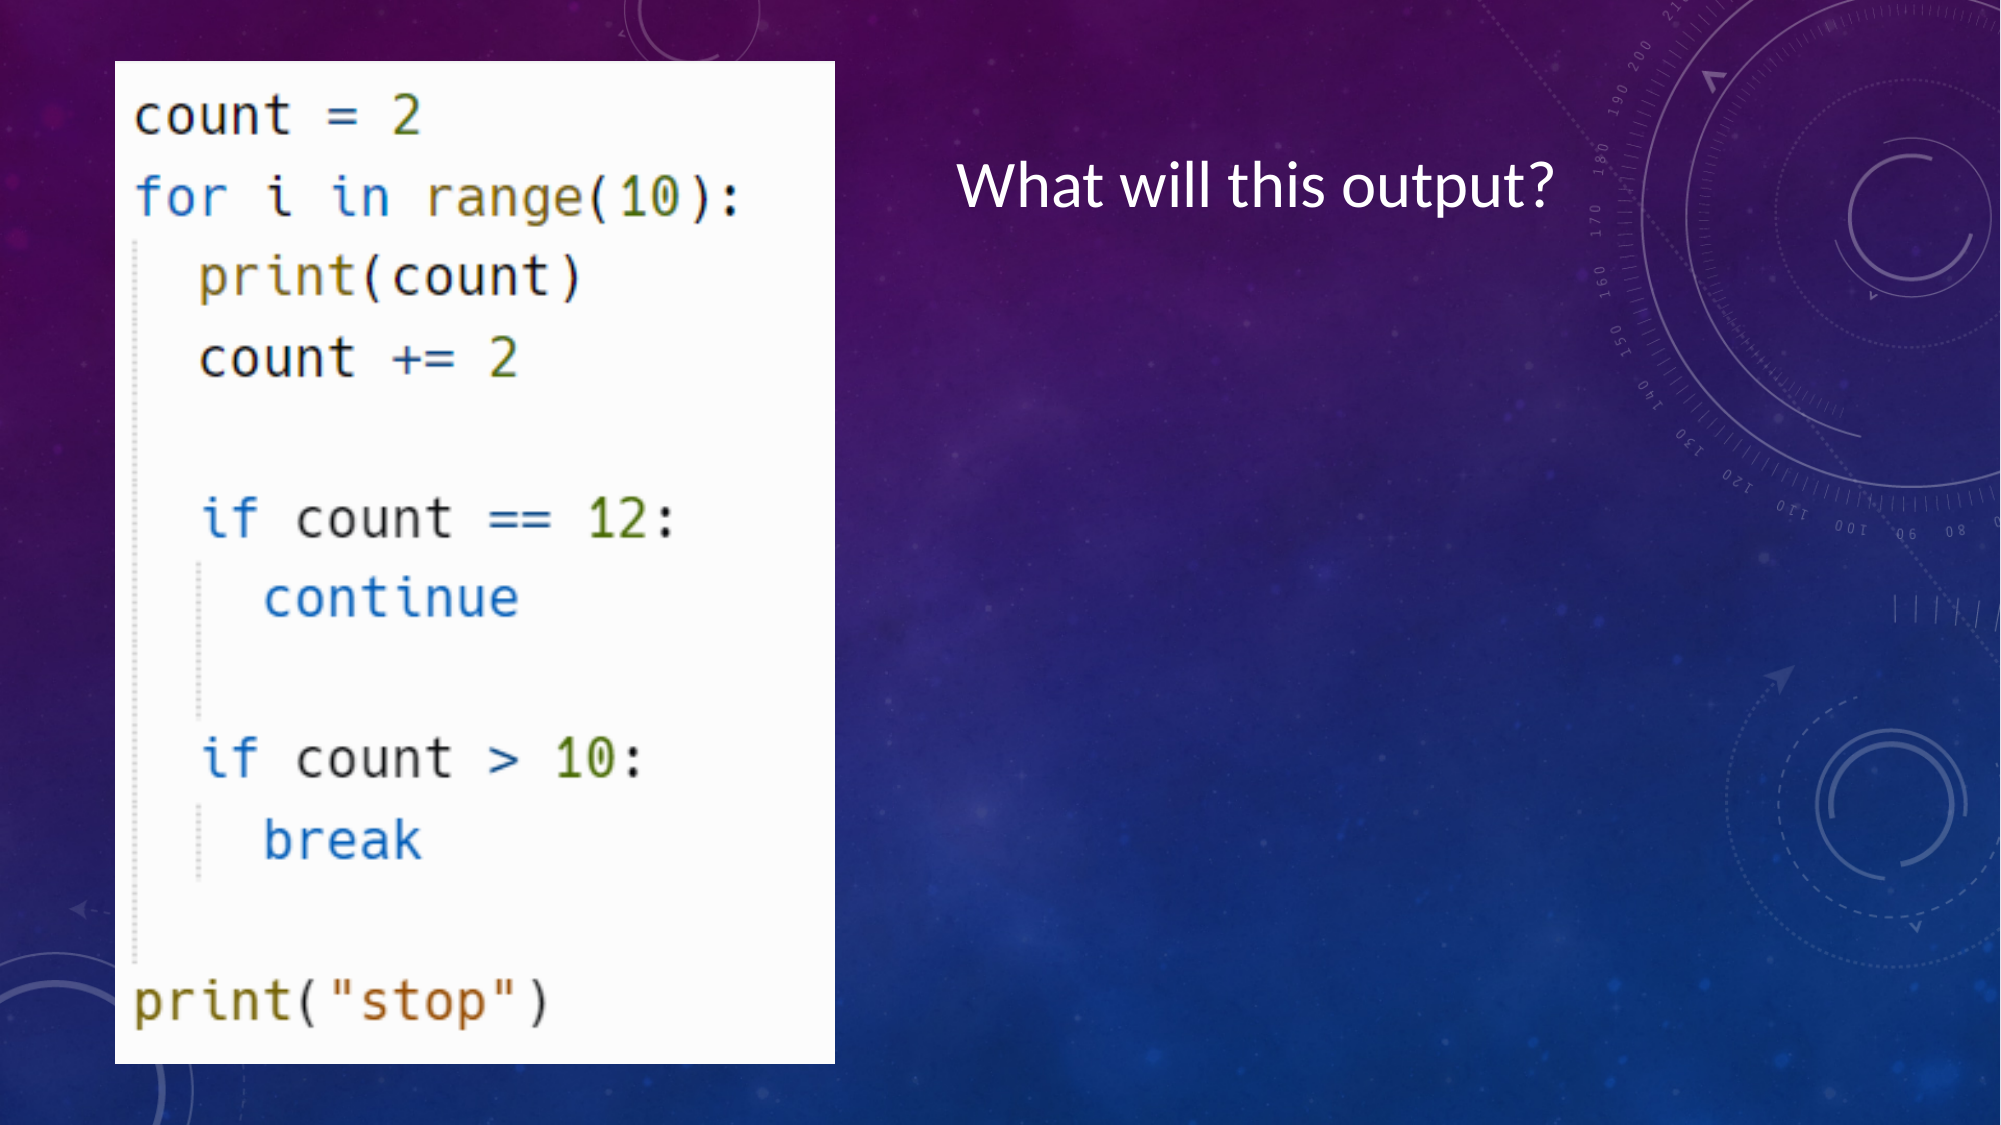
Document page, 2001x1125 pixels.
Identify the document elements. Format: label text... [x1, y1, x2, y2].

picture [0, 0, 2001, 1125]
text_box What will this output? [941, 133, 1573, 229]
